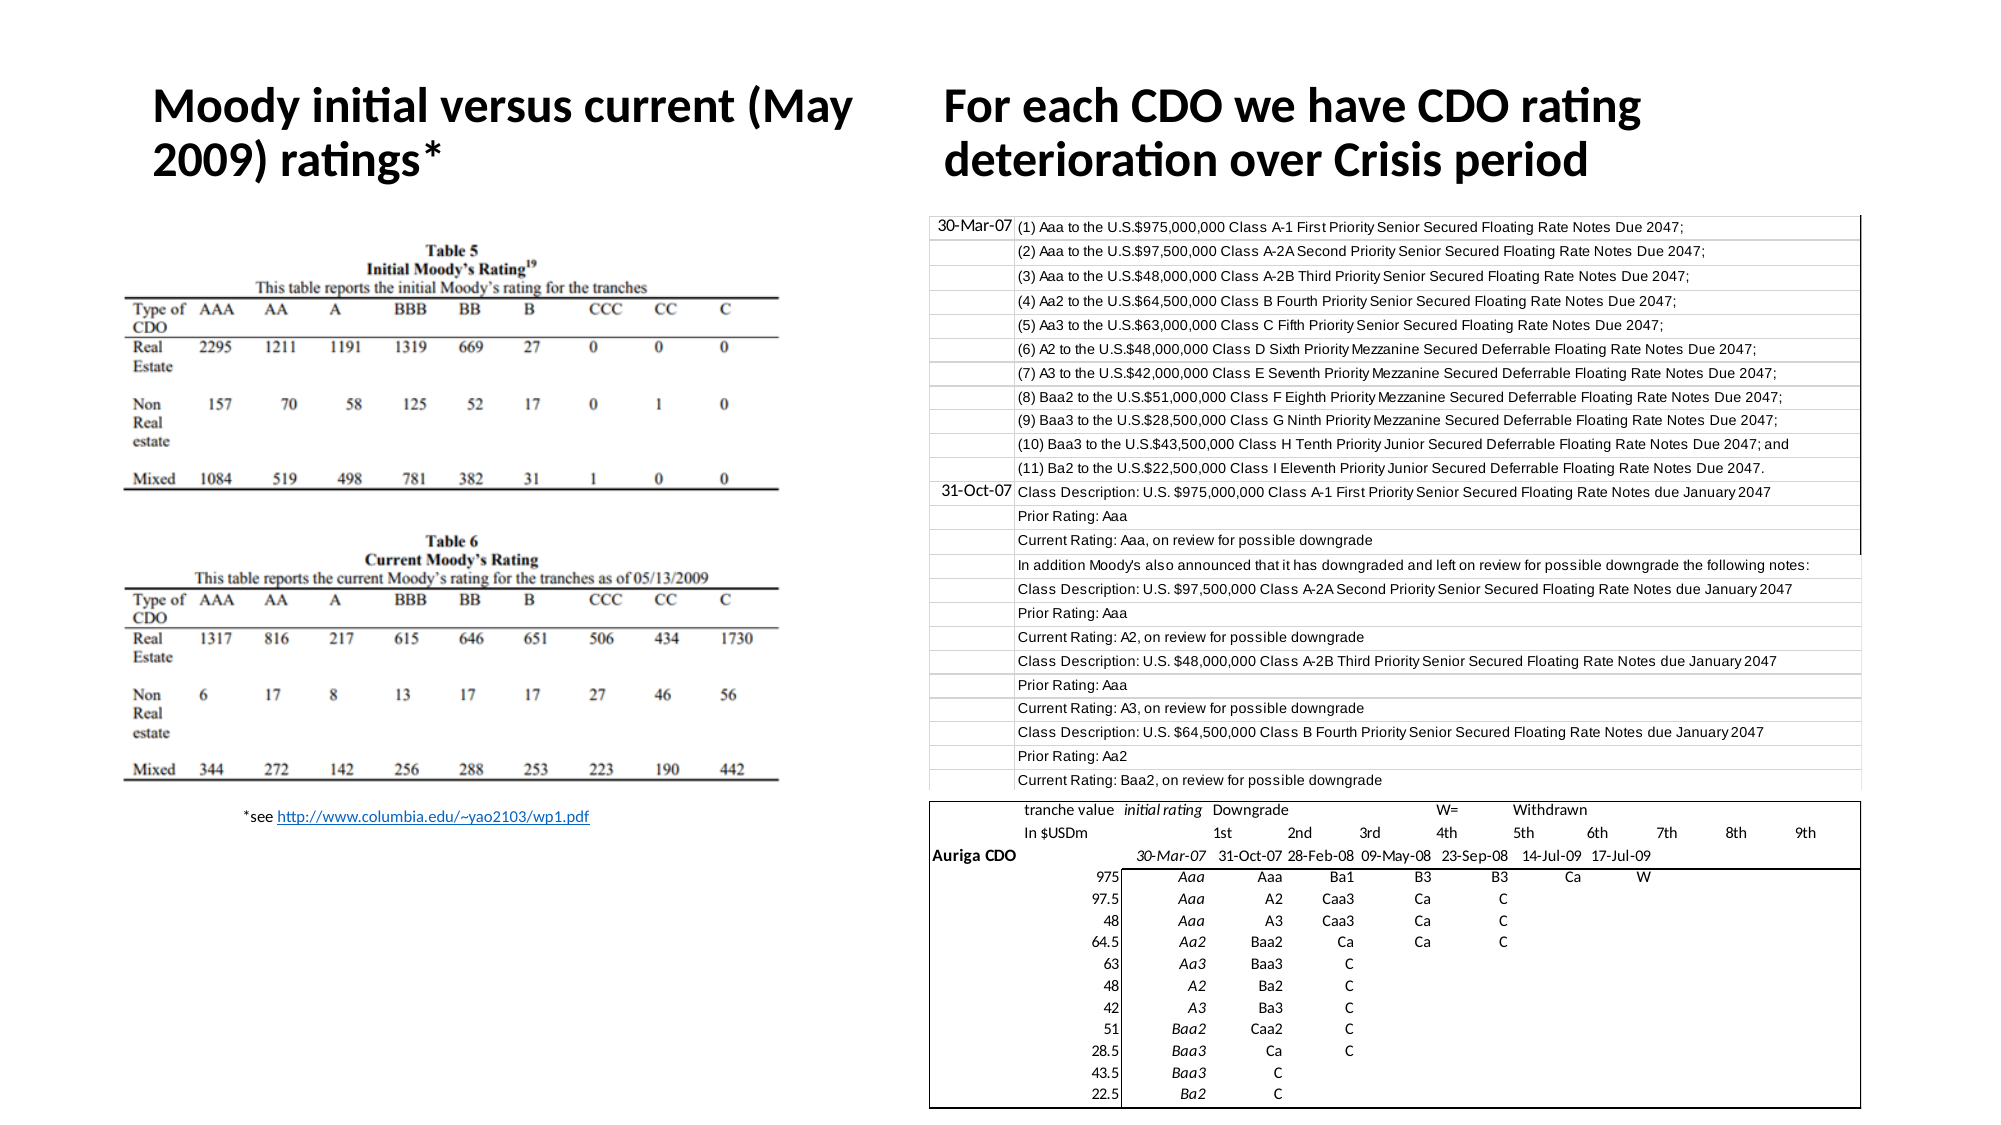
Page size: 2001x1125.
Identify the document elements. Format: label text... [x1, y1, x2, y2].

picture [929, 215, 1863, 790]
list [98, 200, 841, 806]
list Moody initial versus current (May 2009) ratings* [137, 59, 984, 196]
picture [928, 801, 1863, 1110]
list For each CDO we have CDO rating deterioration over Crisis period [929, 59, 1863, 195]
text_box *see http://www.columbia.edu/~yao2103/wp1.pdf [227, 798, 1037, 834]
